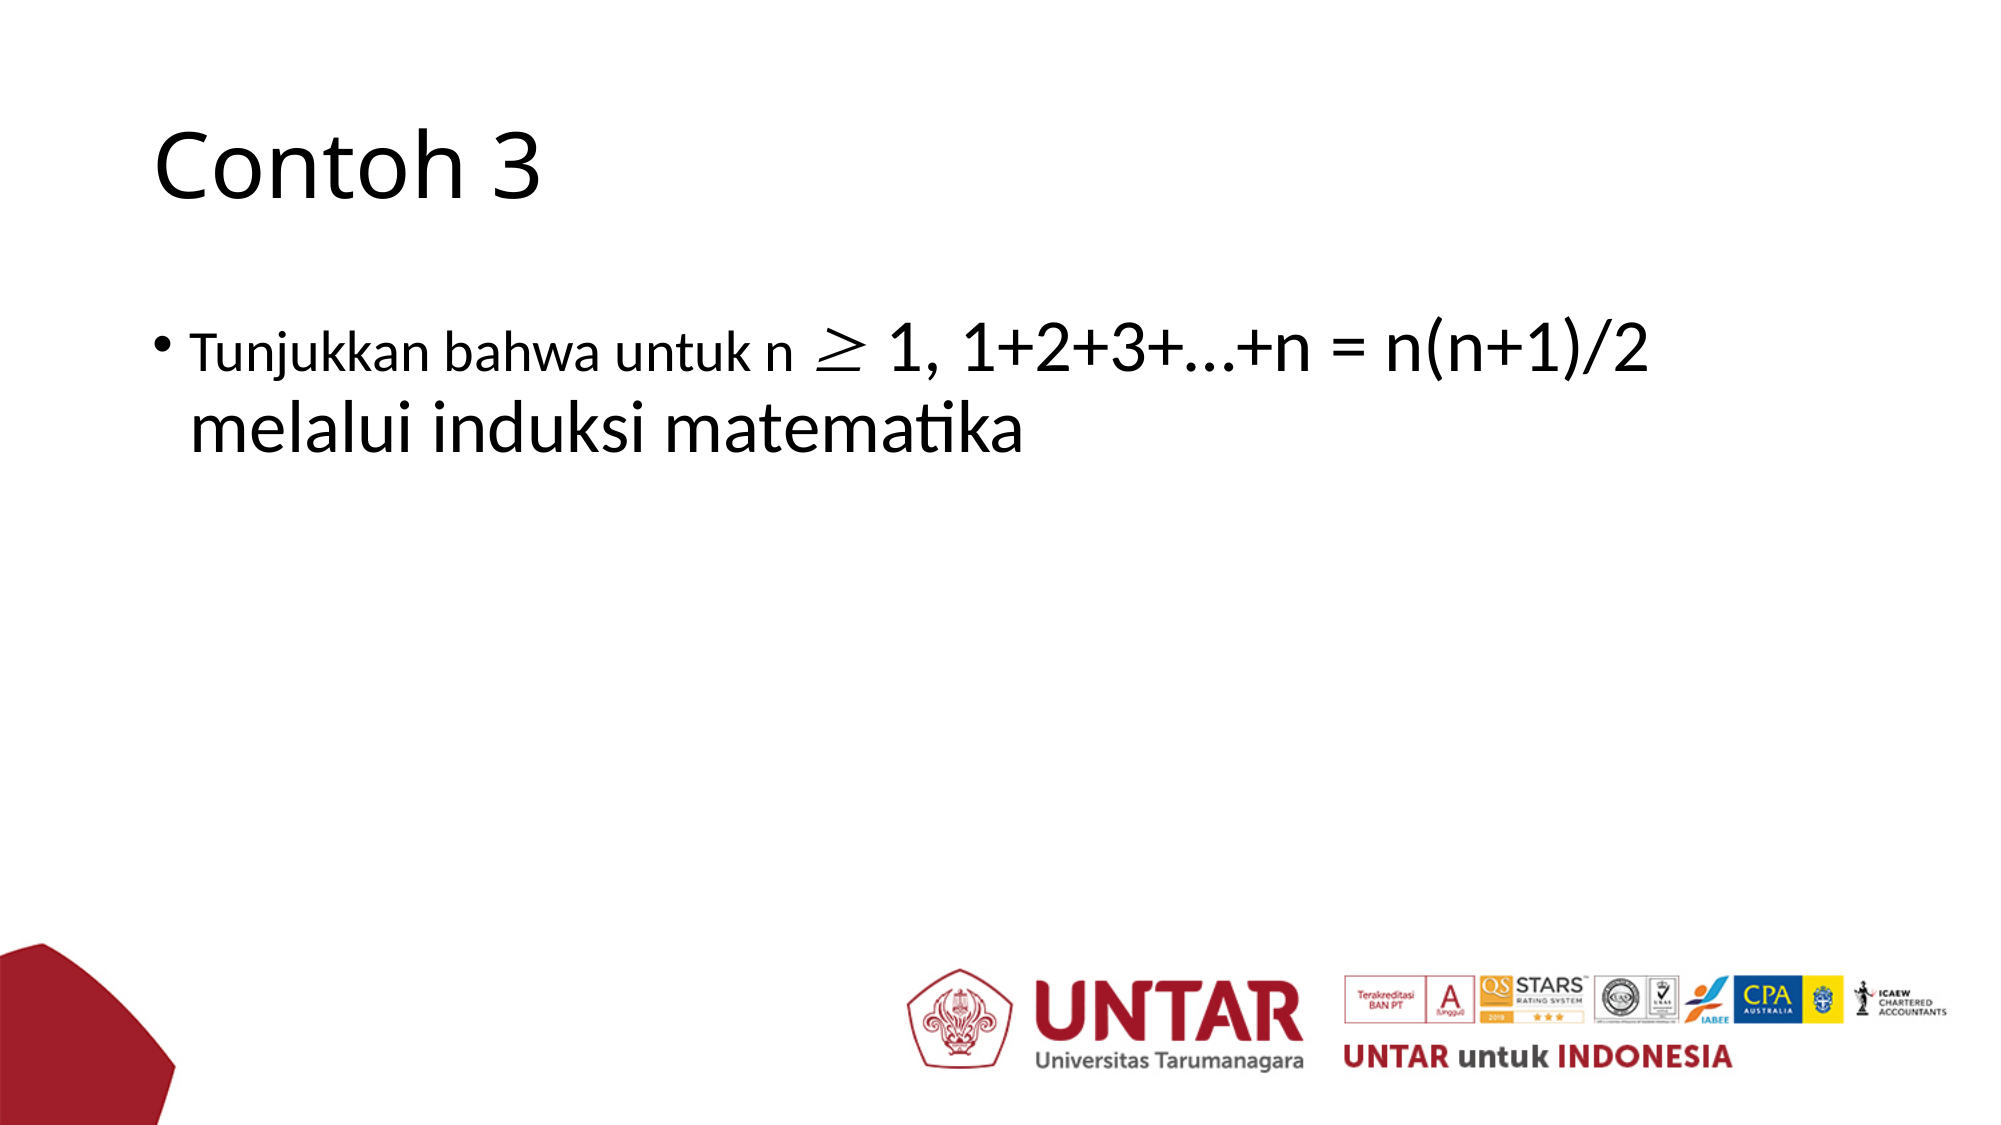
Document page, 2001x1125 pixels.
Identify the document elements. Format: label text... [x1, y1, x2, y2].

picture [0, 0, 2001, 1125]
title Contoh 3 [137, 59, 1863, 278]
list Tunjukkan bahwa untuk n  1, 1+2+3+…+n = n(n+1)/2 melalui induksi matematika [137, 299, 1863, 1014]
